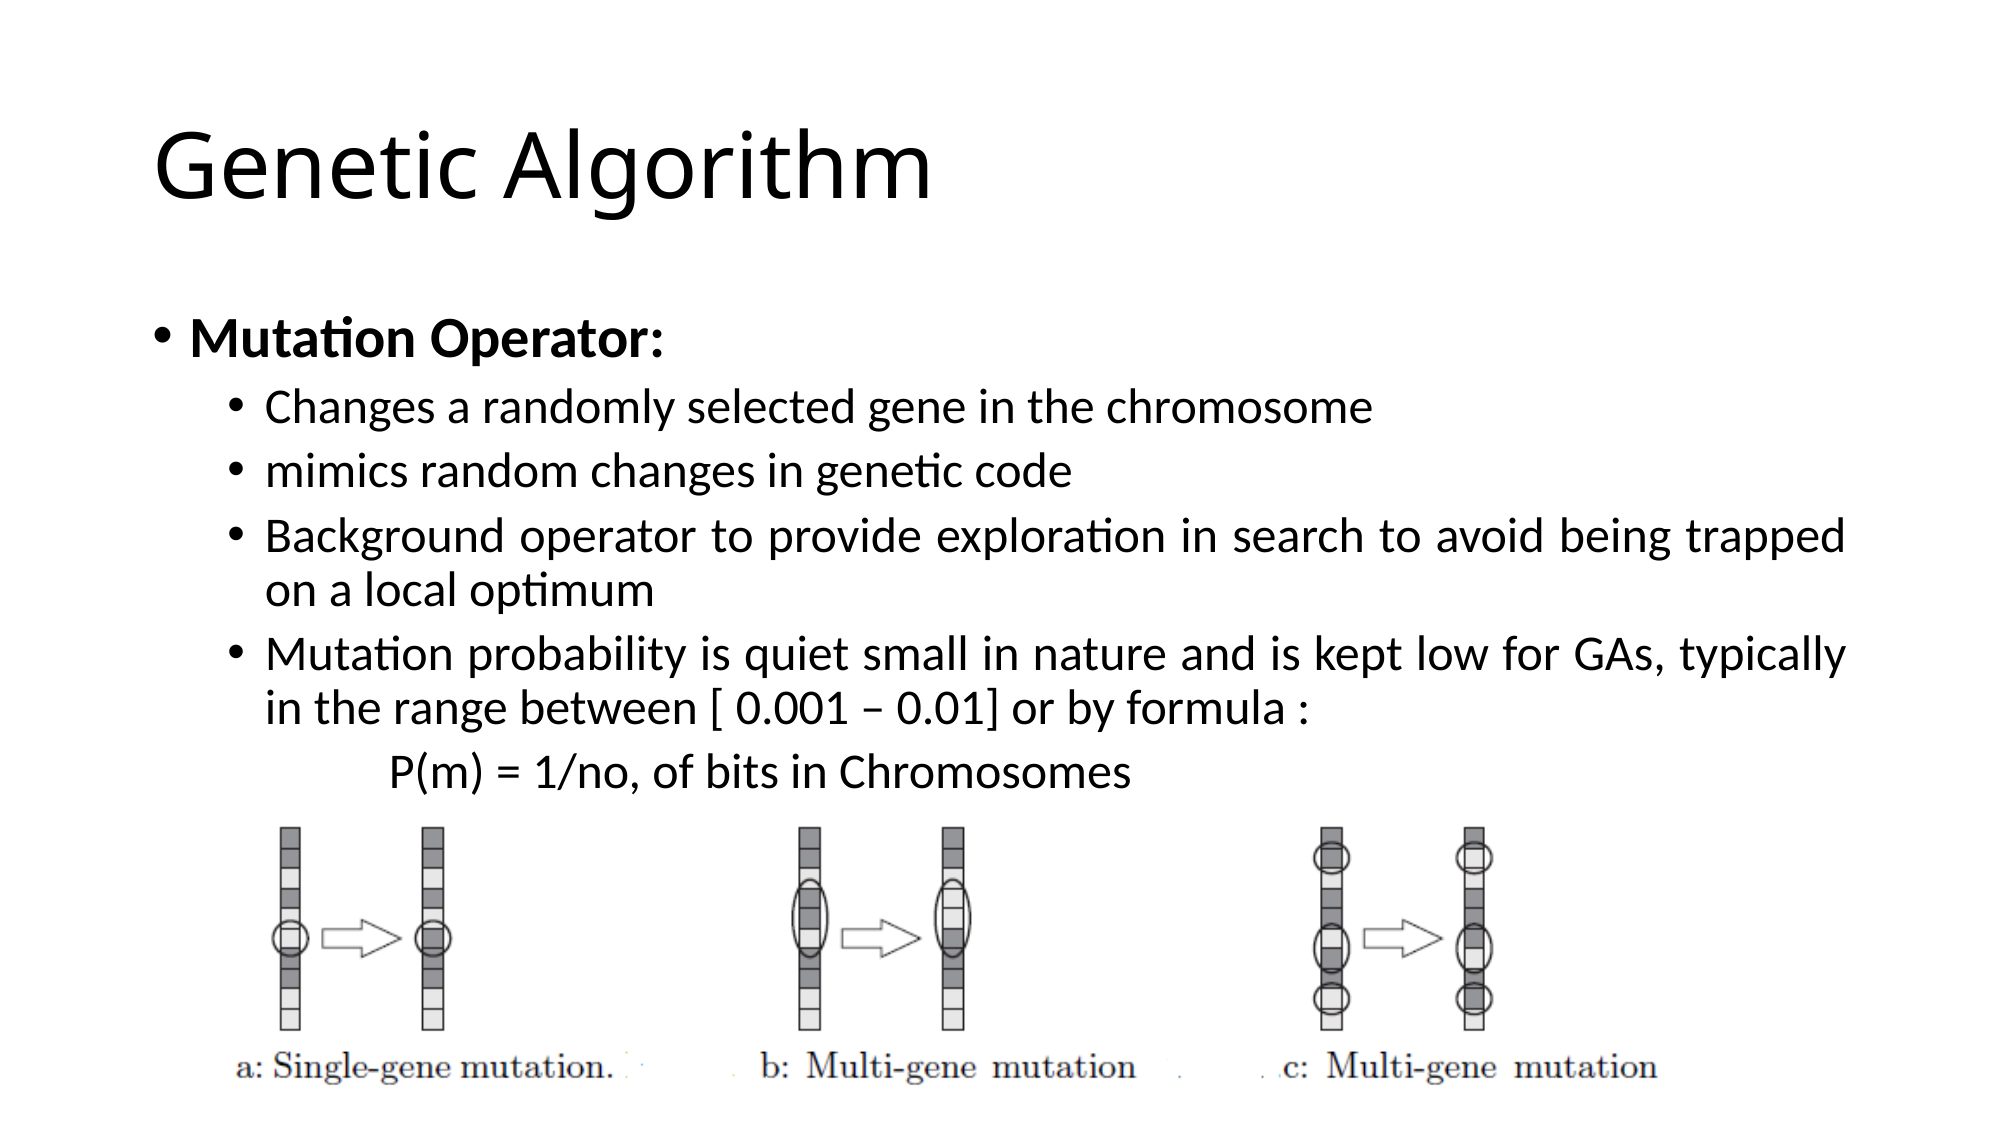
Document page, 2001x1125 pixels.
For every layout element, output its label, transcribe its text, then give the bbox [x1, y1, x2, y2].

list Mutation Operator: Changes a randomly selected gene in the chromosome mimics random changes in genetic code Background operator to provide exploration in search to avoid being trapped on a local optimum Mutation probability is quiet small in nature and is kept low for GAs, typically in the range between [ 0.001 – 0.01] or by formula : P(m) = 1/no, of bits in Chromosomes [137, 299, 1863, 1014]
title Genetic Algorithm [137, 59, 1863, 278]
picture [224, 803, 1663, 1125]
